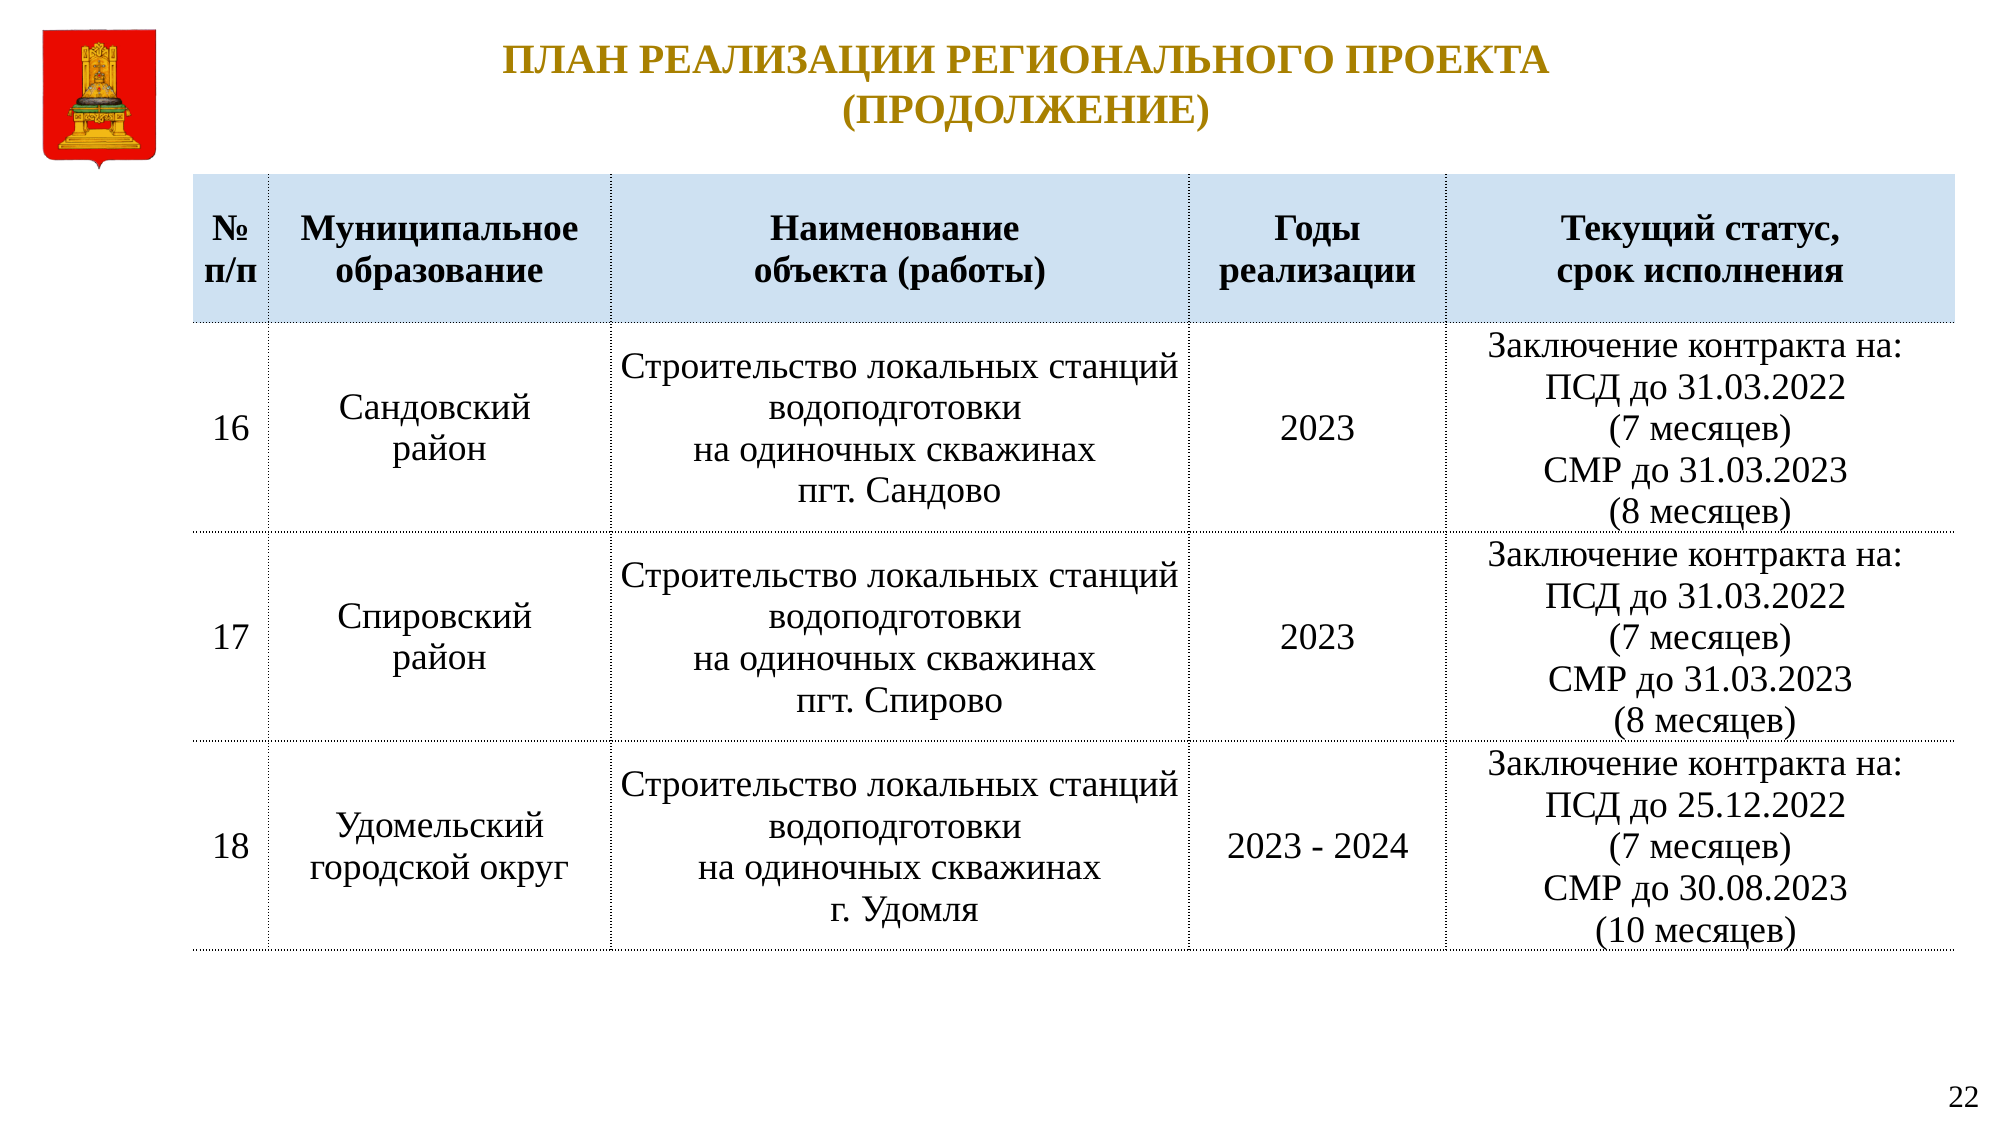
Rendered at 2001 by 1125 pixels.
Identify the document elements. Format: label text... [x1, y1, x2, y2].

text_box ПЛАН РЕАЛИЗАЦИИ РЕГИОНАЛЬНОГО ПРОЕКТА (ПРОДОЛЖЕНИЕ) [147, 21, 1905, 142]
table_header Текущий статус, срок исполнения [1446, 174, 1955, 323]
table_cell 2023 [1189, 532, 1446, 741]
table_cell Спировский район [268, 532, 611, 741]
table_header Наименование объекта (работы) [611, 174, 1189, 323]
table_cell Строительство локальных станций водоподготовки на одиночных скважинах пгт. Спирово [611, 532, 1189, 741]
table_cell 2023 - 2024 [1189, 741, 1446, 950]
table_cell Сандовский район [268, 323, 611, 532]
table_cell 16 [193, 323, 268, 532]
table_cell Строительство локальных станций водоподготовки на одиночных скважинах пгт. Сандово [611, 323, 1189, 532]
table_cell Строительство локальных станций водоподготовки на одиночных скважинах г. Удомля [611, 741, 1189, 950]
table_cell Удомельский городской округ [268, 741, 611, 950]
table_cell Заключение контракта на: ПСД до 31.03.2022 (7 месяцев) СМР до 31.03.2023 (8 месяцев) [1446, 532, 1955, 741]
table_header Муниципальное образование [268, 174, 611, 323]
table_cell Заключение контракта на: ПСД до 31.03.2022 (7 месяцев) СМР до 31.03.2023 (8 месяцев) [1446, 323, 1955, 532]
picture [39, 22, 164, 177]
table_cell Заключение контракта на: ПСД до 25.12.2022 (7 месяцев) СМР до 30.08.2023 (10 месяцев) [1446, 741, 1955, 950]
table_cell 18 [193, 741, 268, 950]
table_header Годы реализации [1189, 174, 1446, 323]
table_header № п/п [193, 174, 268, 323]
table_cell 17 [193, 532, 268, 741]
table_cell 2023 [1189, 323, 1446, 532]
slide_number 22 [1928, 1065, 2000, 1125]
